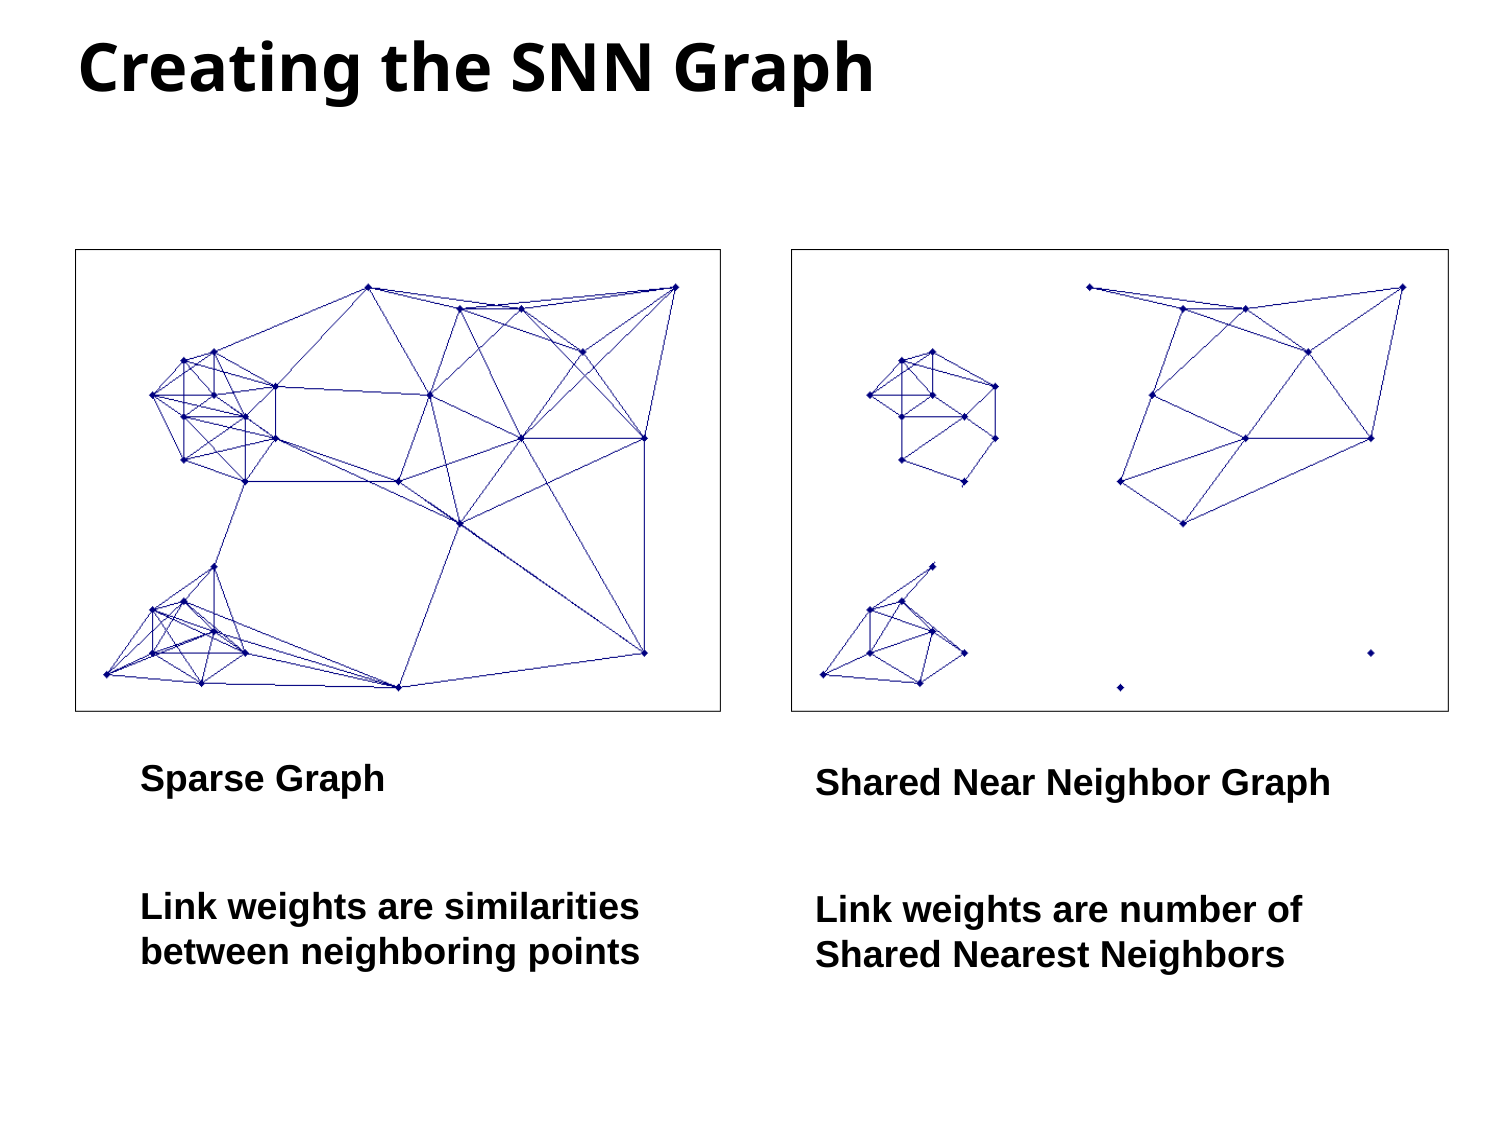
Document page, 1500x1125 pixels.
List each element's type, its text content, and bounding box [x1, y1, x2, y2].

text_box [790, 249, 1451, 713]
picture [74, 249, 722, 713]
text_box Shared Near Neighbor Graph Link weights are number of Shared Nearest Neighbors [800, 749, 1425, 983]
text_box Sparse Graph Link weights are similarities between neighboring points [125, 746, 700, 980]
title Creating the SNN Graph [62, 24, 1421, 113]
